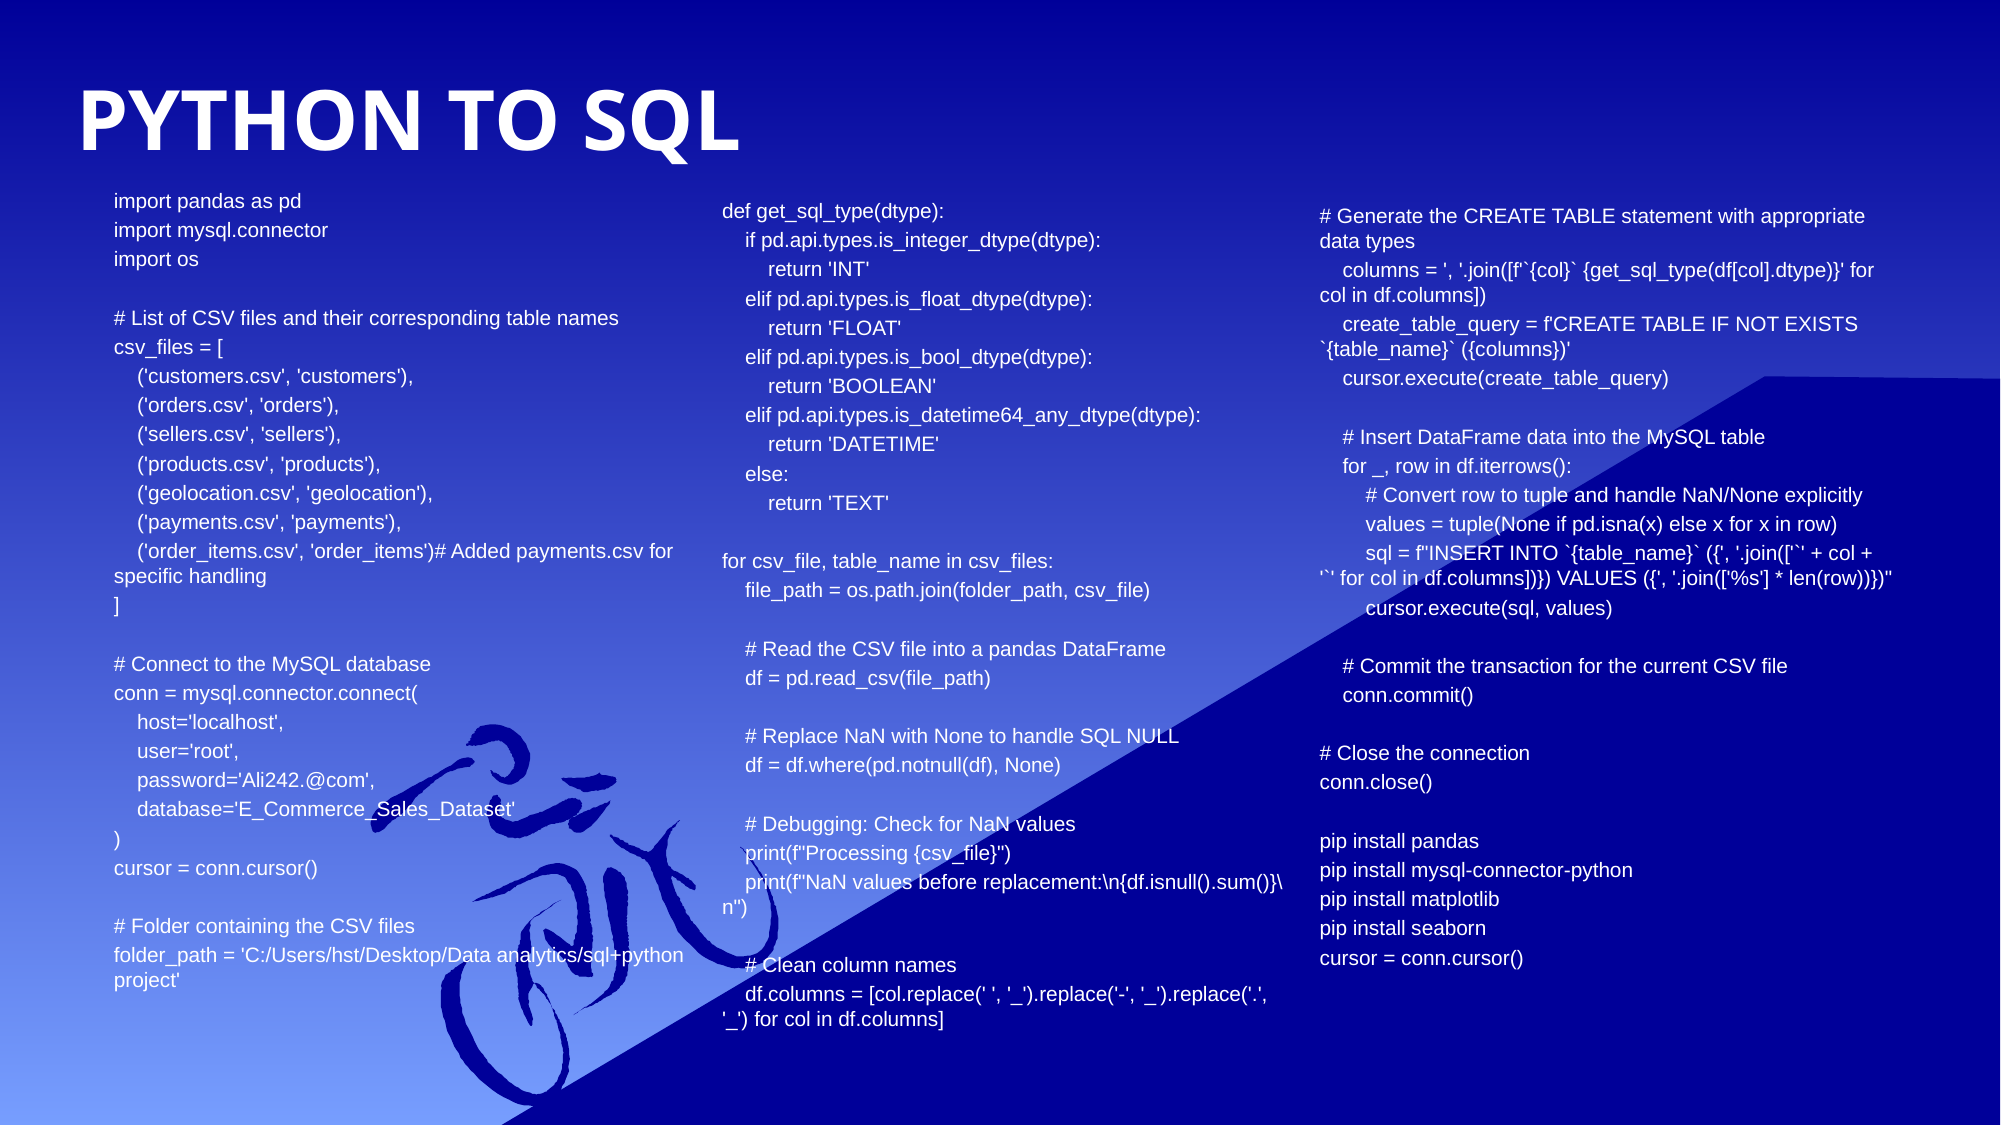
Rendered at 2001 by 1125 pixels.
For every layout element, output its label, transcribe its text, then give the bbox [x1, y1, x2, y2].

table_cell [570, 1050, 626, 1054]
text_box def get_sql_type(dtype): if pd.api.types.is_integer_dtype(dtype): return 'INT' elif pd.api.types.is_float_dtype(dtype): return 'FLOAT' elif pd.api.types.is_bool_dtype(dtype): return 'BOOLEAN' elif pd.api.types.is_datetime64_any_dtype(dtype): return 'DATETIME' else: return 'TEXT' for csv_file, table_name in csv_files: file_path = os.path.join(folder_path, csv_file) # Read the CSV file into a pandas DataFrame df = pd.read_csv(file_path) # Replace NaN with None to handle SQL NULL df = df.where(pd.notnull(df), None) # Debugging: Check for NaN values print(f"Processing {csv_file}") print(f"NaN values before replacement:\n{df.isnull().sum()}\n") # Clean column names df.columns = [col.replace(' ', '_').replace('-', '_').replace('.', '_') for col in df.columns] [700, 247, 1305, 1040]
title PYTHON TO SQL [27, 0, 791, 248]
text_box # Generate the CREATE TABLE statement with appropriate data types columns = ', '.join([f'`{col}` {get_sql_type(df[col].dtype)}' for col in df.columns]) create_table_query = f'CREATE TABLE IF NOT EXISTS `{table_name}` ({columns})' cursor.execute(create_table_query) # Insert DataFrame data into the MySQL table for _, row in df.iterrows(): # Convert row to tuple and handle NaN/None explicitly values = tuple(None if pd.isna(x) else x for x in row) sql = f"INSERT INTO `{table_name}` ({', '.join(['`' + col + '`' for col in df.columns])}) VALUES ({', '.join(['%s'] * len(row))})" cursor.execute(sql, values) # Commit the transaction for the current CSV file conn.commit() # Close the connection conn.close() pip install pandas pip install mysql-connector-python pip install matplotlib pip install seaborn cursor = conn.cursor() [1304, 220, 1908, 951]
subtitle import pandas as pd import mysql.connector import os # List of CSV files and their corresponding table names csv_files = [ ('customers.csv', 'customers'), ('orders.csv', 'orders'), ('sellers.csv', 'sellers'), ('products.csv', 'products'), ('geolocation.csv', 'geolocation'), ('payments.csv', 'payments'), ('order_items.csv', 'order_items')# Added payments.csv for specific handling ] # Connect to the MySQL database conn = mysql.connector.connect( host='localhost', user='root', password='Ali242.@com', database='E_Commerce_Sales_Dataset' ) cursor = conn.cursor() # Folder containing the CSV files folder_path = 'C:/Users/hst/Desktop/Data analytics/sql+python project' [97, 286, 700, 952]
